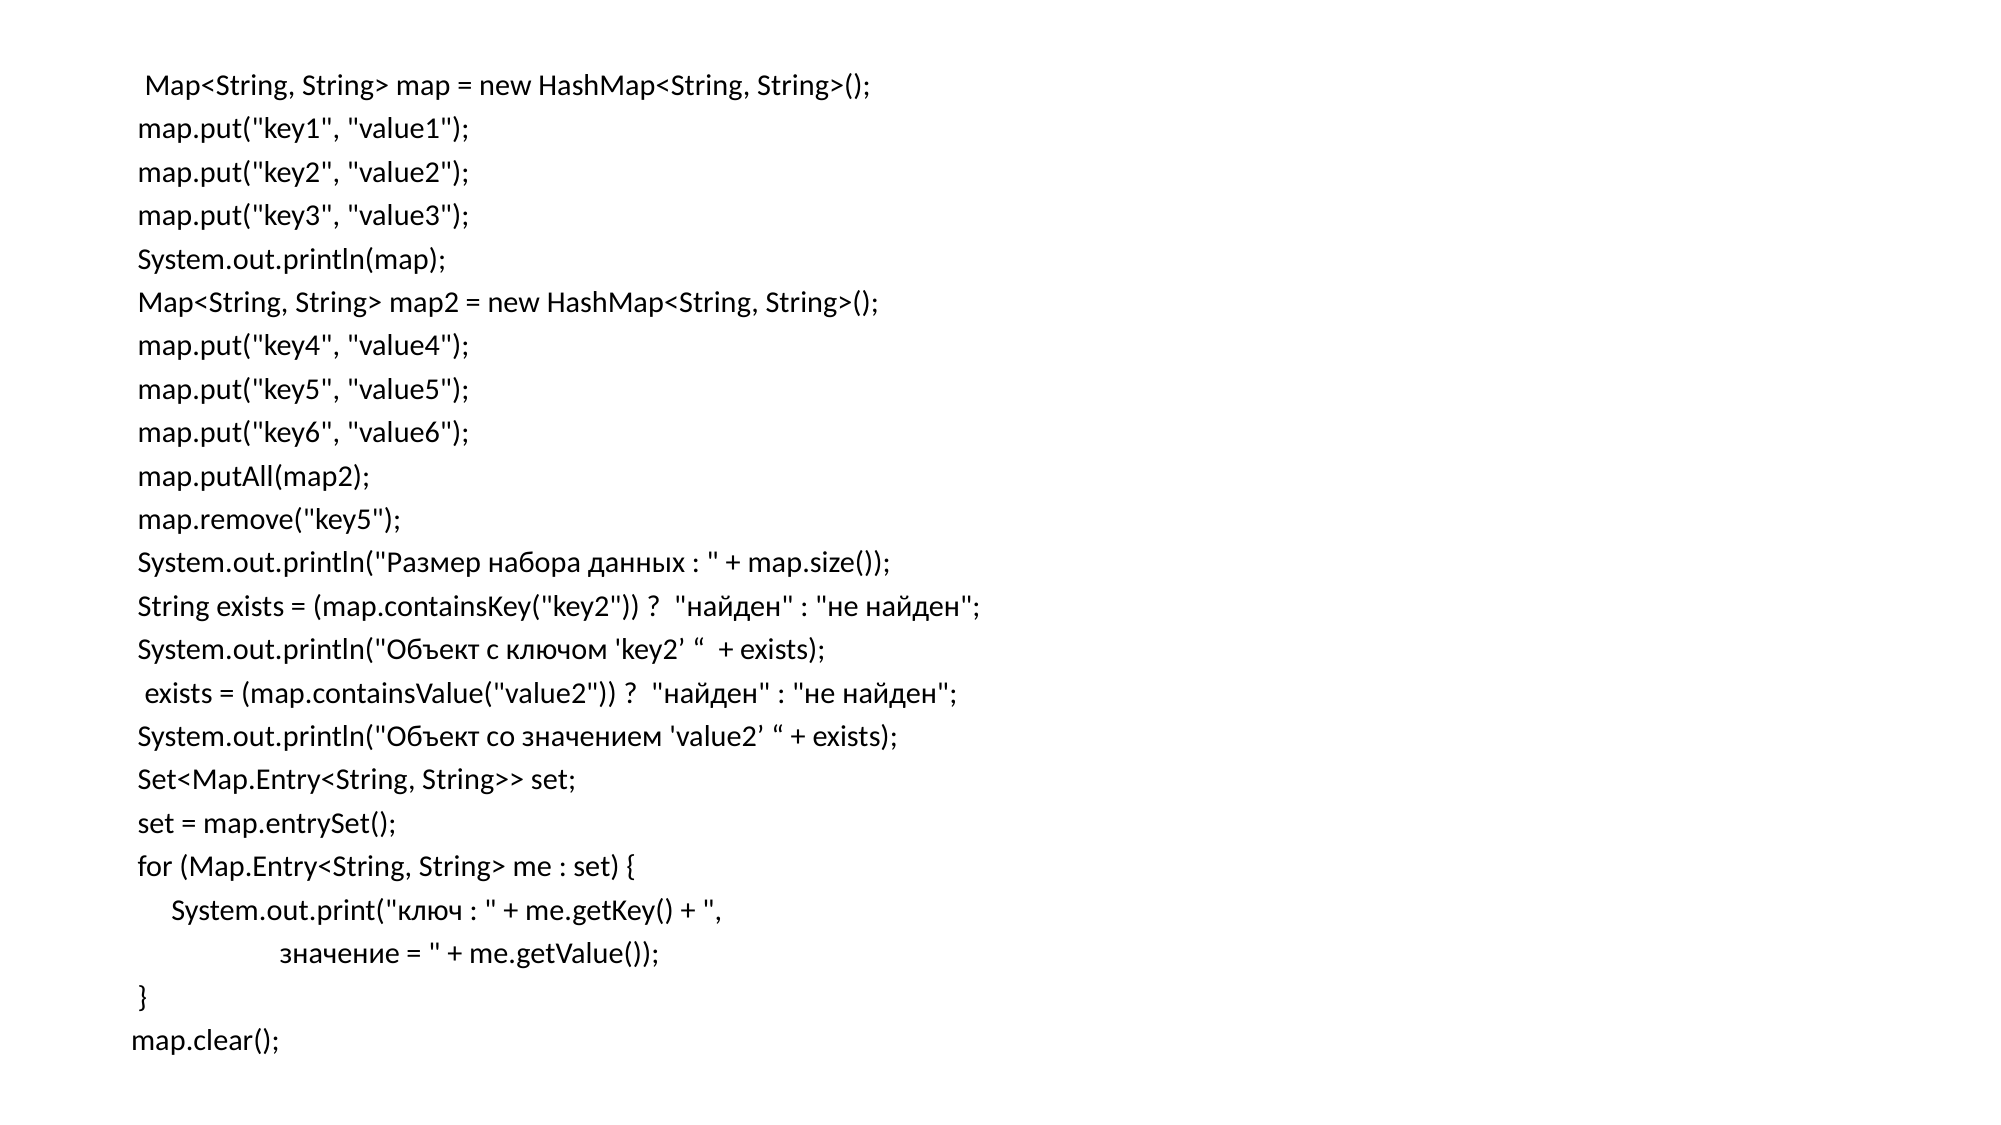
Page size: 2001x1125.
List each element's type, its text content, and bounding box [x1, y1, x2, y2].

list Map<String, String> map = new HashMap<String, String>(); map.put("key1", "value1"); map.put("key2", "value2"); map.put("key3", "value3"); System.out.println(map); Map<String, String> map2 = new HashMap<String, String>(); map.put("key4", "value4"); map.put("key5", "value5"); map.put("key6", "value6"); map.putAll(map2); map.remove("key5"); System.out.println("Размер набора данных : " + map.size()); String exists = (map.containsKey("key2")) ? "найден" : "не найден"; System.out.println("Объект с ключом 'key2’ “ + exists); exists = (map.containsValue("value2")) ? "найден" : "не найден"; System.out.println("Объект со значением 'value2’ “ + exists); Set<Map.Entry<String, String>> set; set = map.entrySet(); for (Map.Entry<String, String> me : set) { System.out.print("ключ : " + me.getKey() + ", значение = " + me.getValue()); } map.clear(); [68, 61, 1863, 1066]
